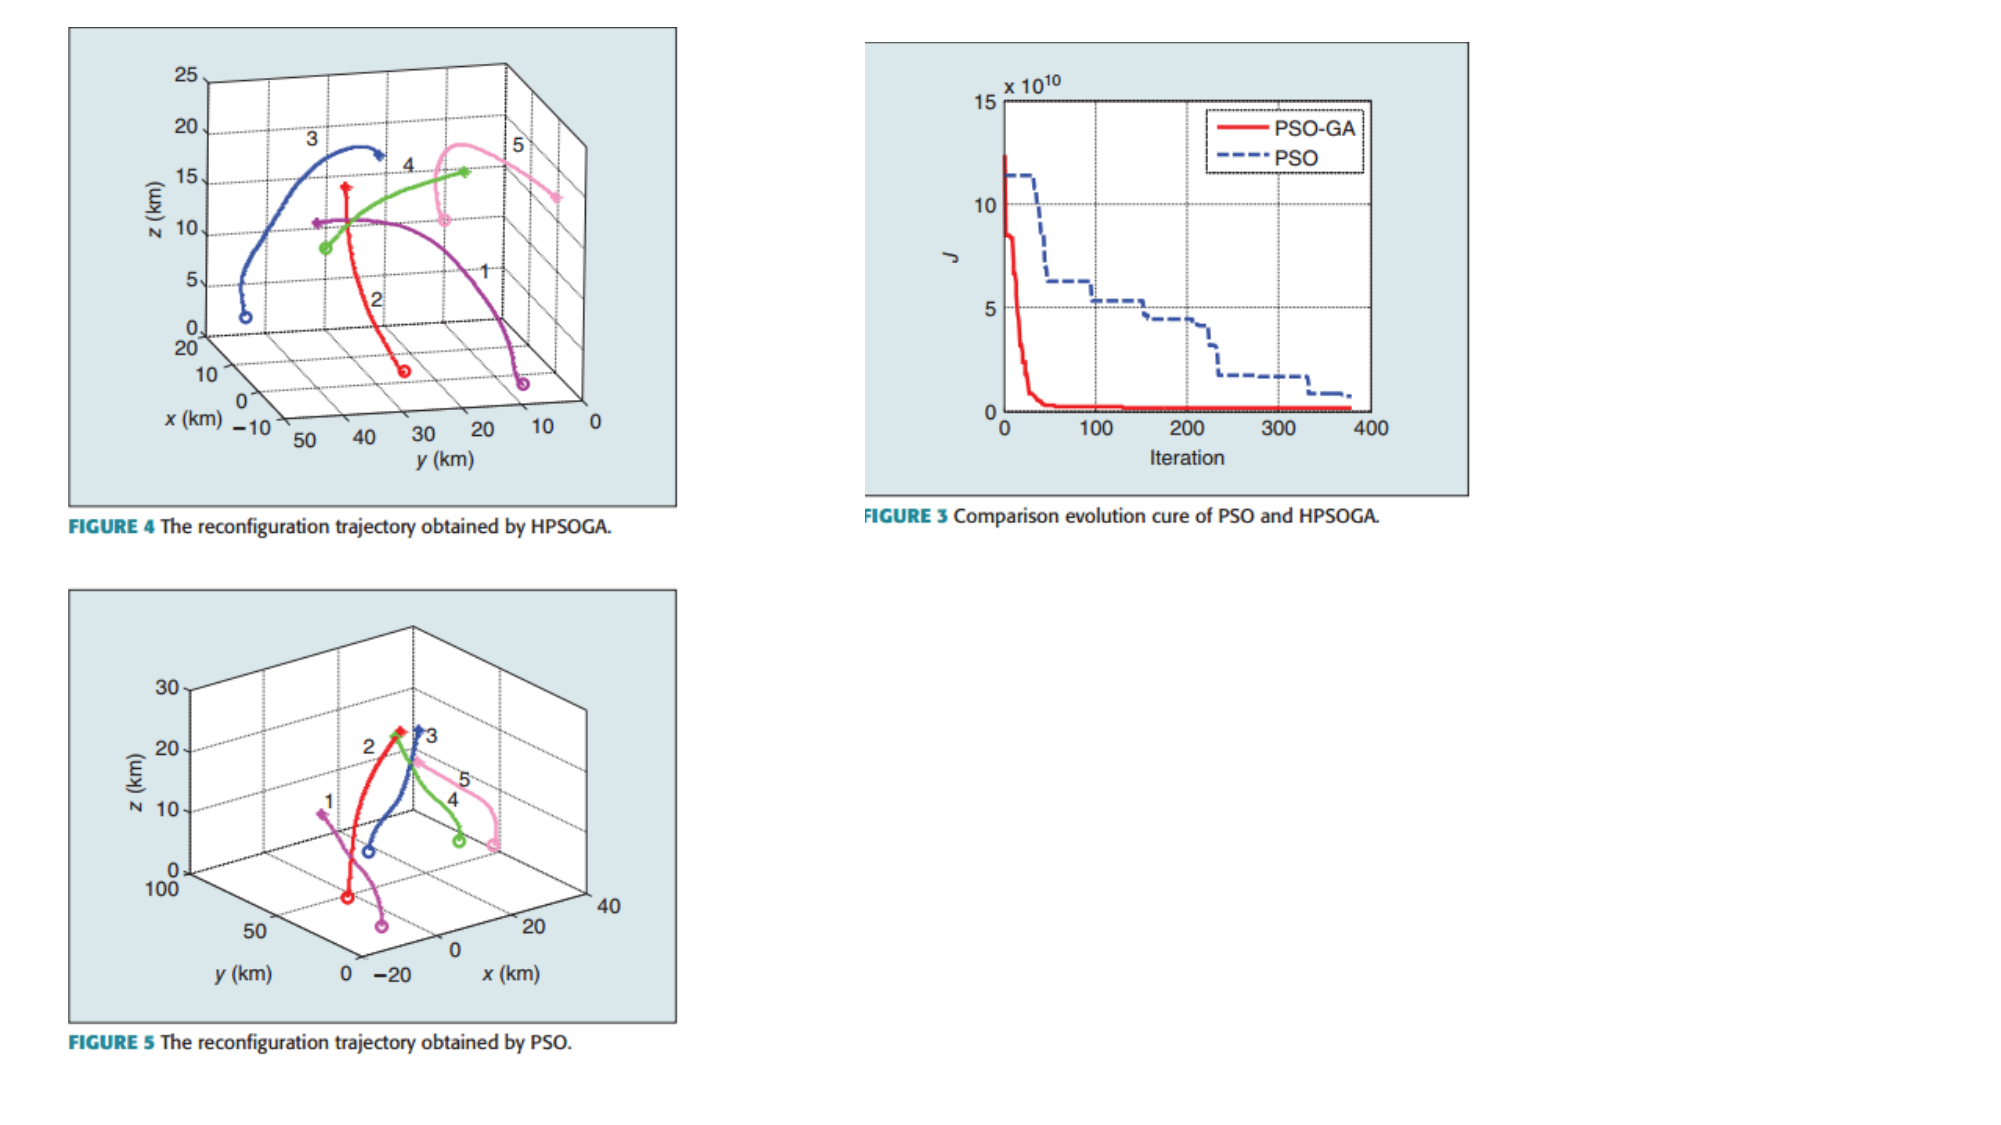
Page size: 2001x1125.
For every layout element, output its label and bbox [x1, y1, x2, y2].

picture [865, 42, 1471, 534]
picture [68, 27, 682, 1065]
